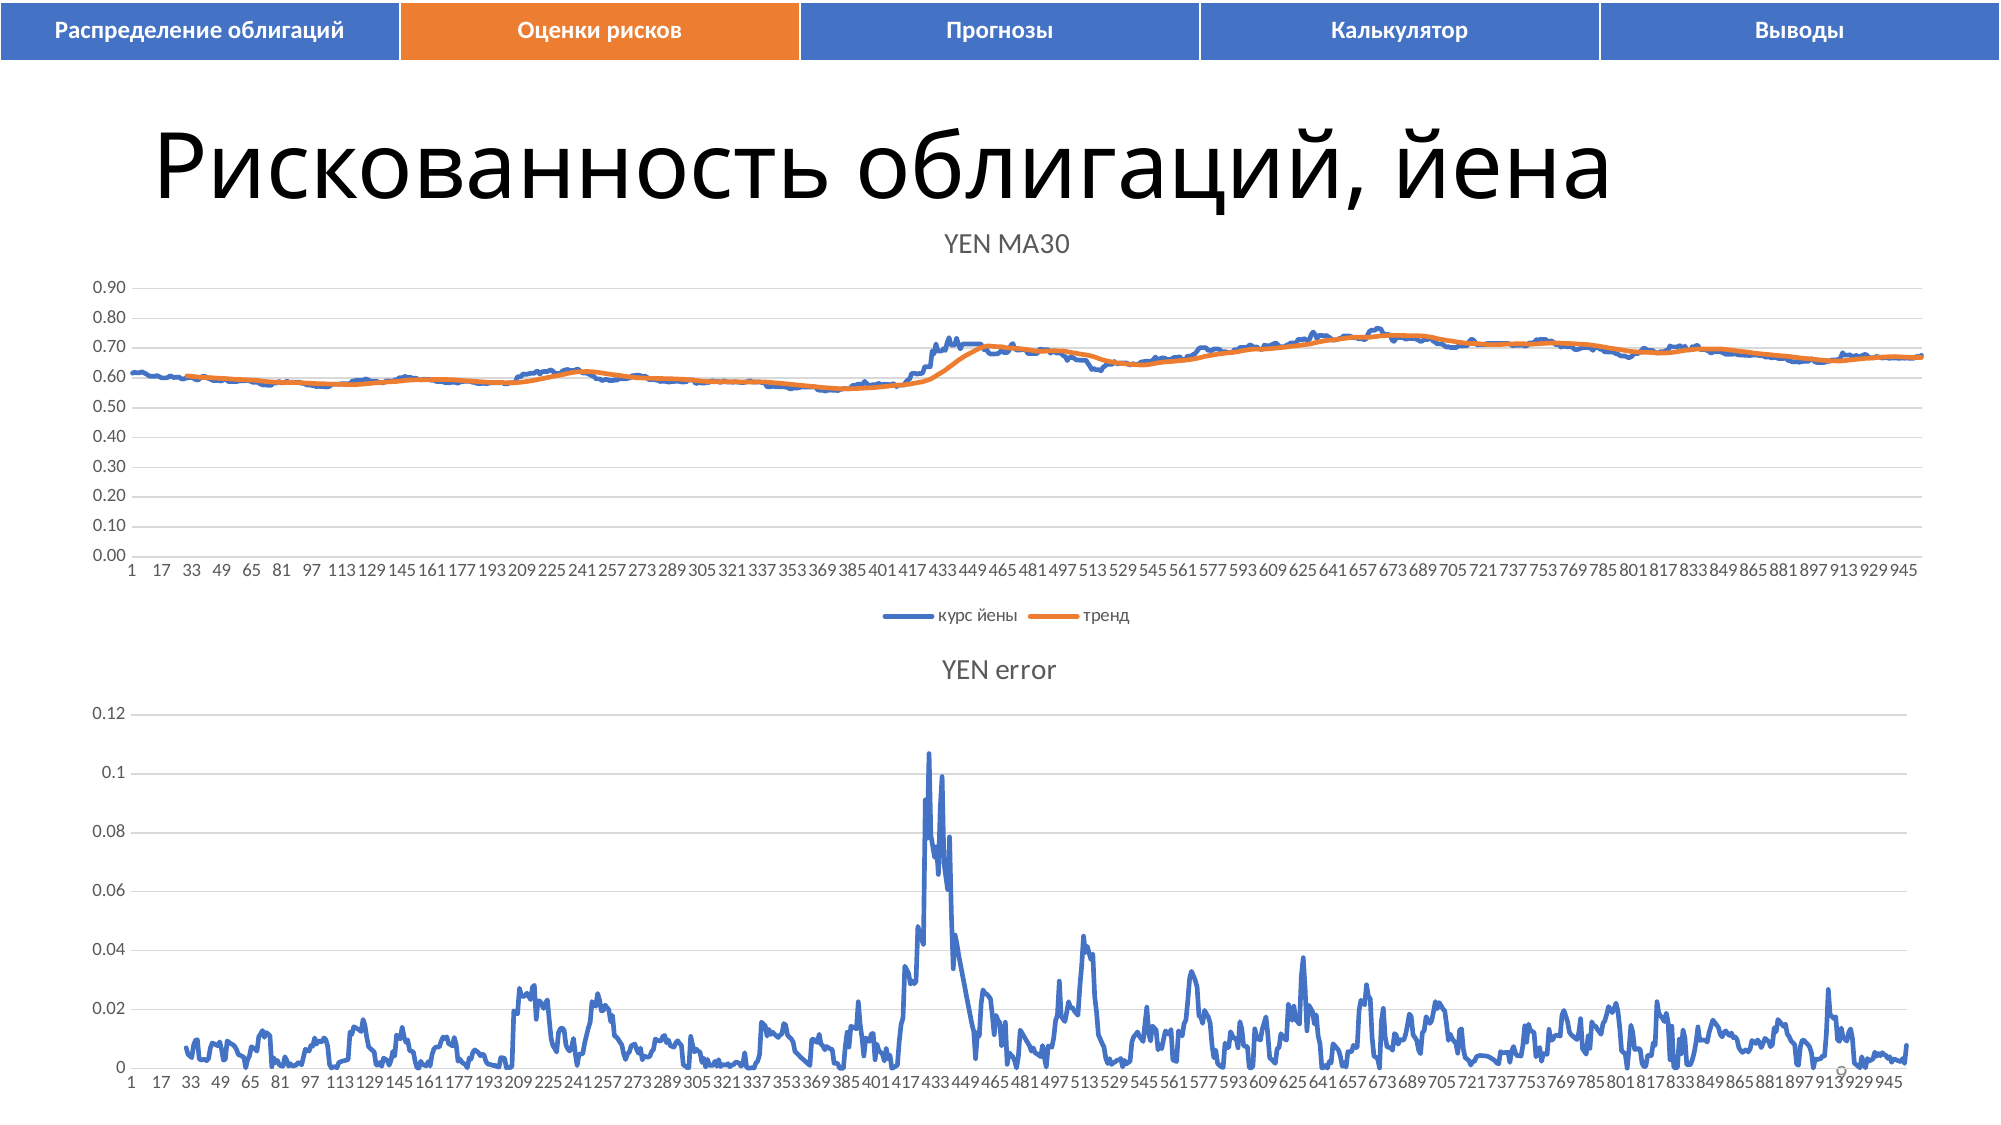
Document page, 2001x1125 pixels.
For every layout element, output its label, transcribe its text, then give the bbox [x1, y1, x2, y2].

table_header Прогнозы [801, 3, 1199, 60]
title Рискованность облигаций, йена [137, 65, 1863, 206]
table_header Распределение облигаций [1, 3, 399, 60]
chart [54, 206, 1961, 1103]
table_header Оценки рисков [401, 3, 799, 60]
table_header Выводы [1601, 3, 1999, 60]
table_header Калькулятор [1201, 3, 1599, 60]
